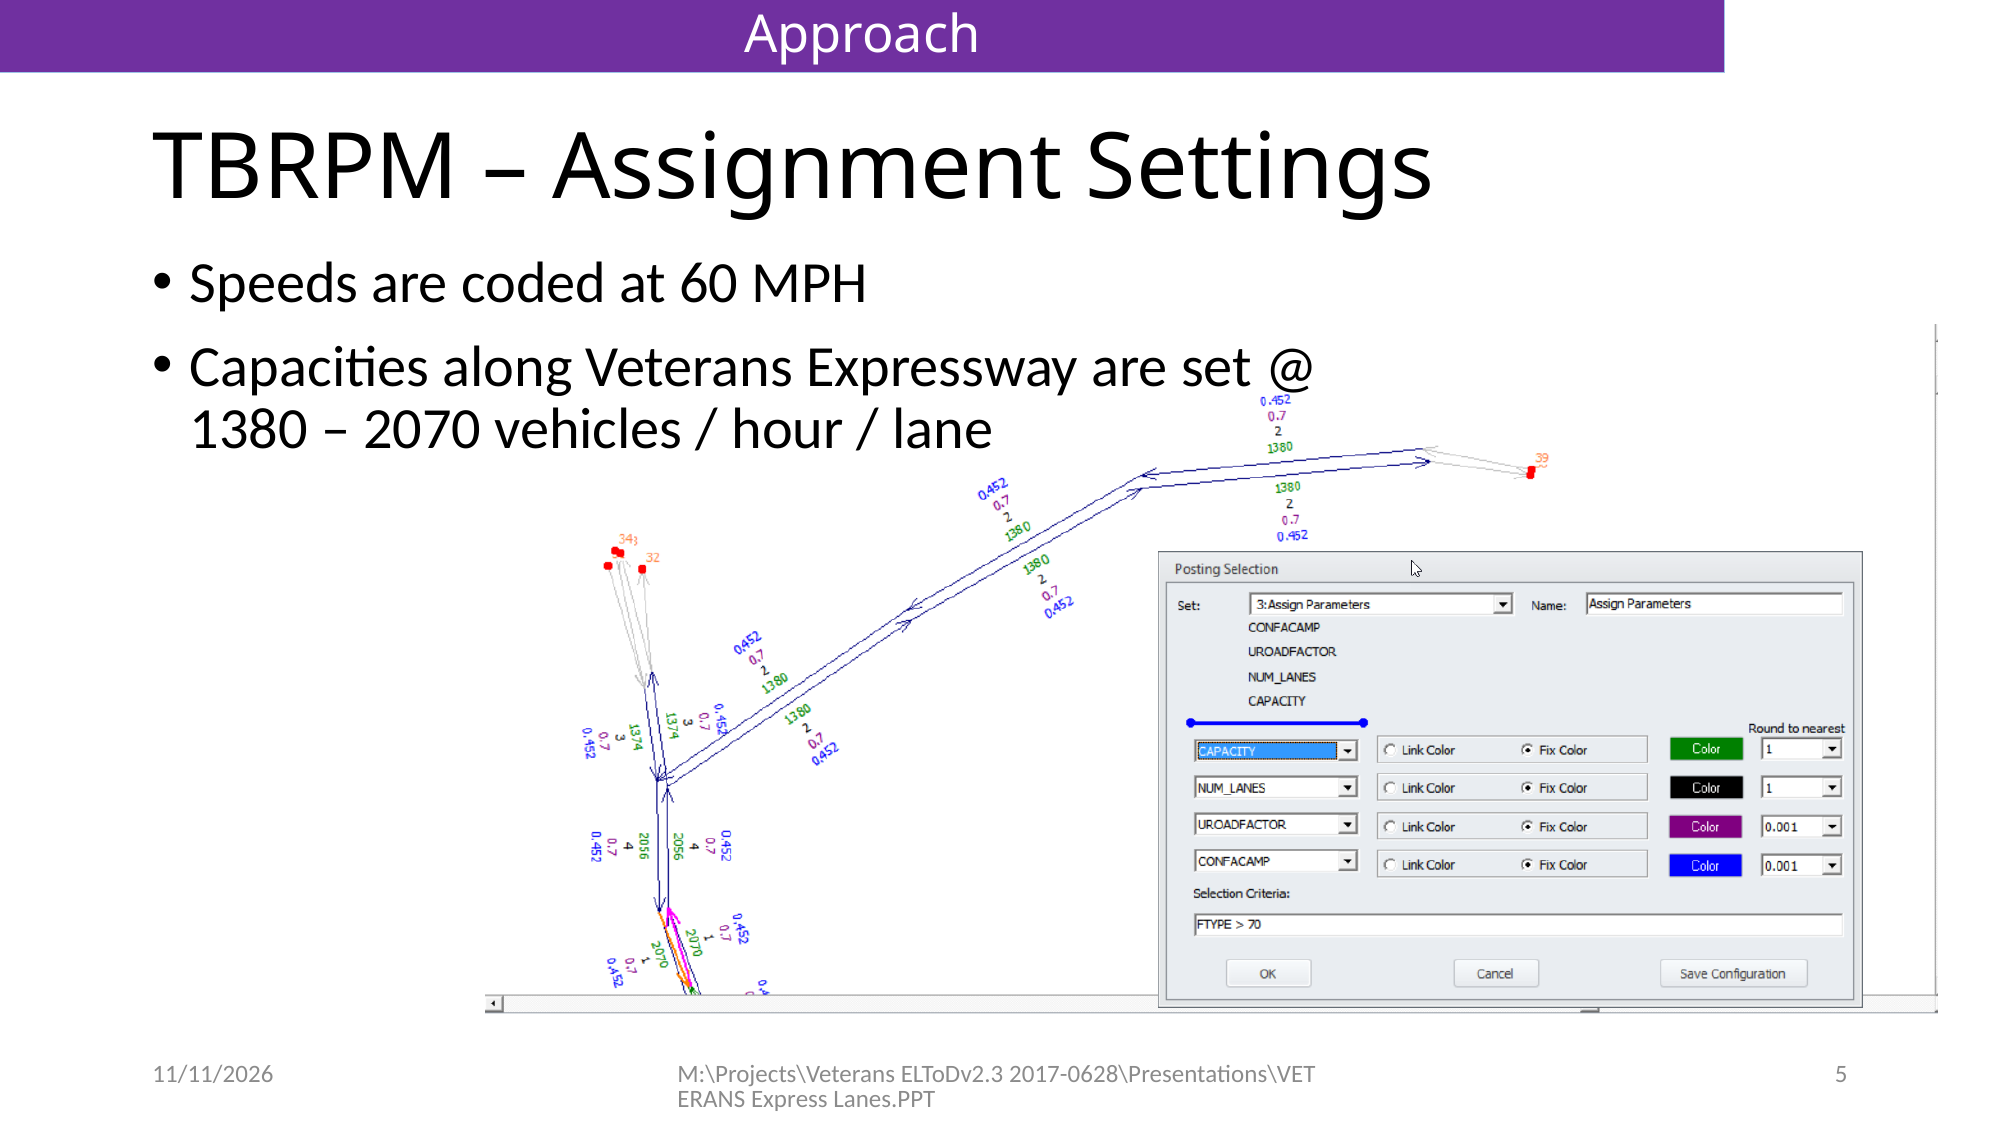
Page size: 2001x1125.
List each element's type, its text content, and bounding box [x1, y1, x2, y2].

slide_number 5 [1412, 1042, 1863, 1103]
list Speeds are coded at 60 MPH Capacities along Veterans Expressway are set @ 1380 – 2070 vehicles / hour / lane [137, 244, 1367, 633]
title TBRPM – Assignment Settings [137, 59, 1863, 278]
footer M:\Projects\Veterans ELToDv2.3 2017-0628\Presentations\VETERANS Express Lanes.PPT [662, 1042, 1338, 1103]
picture [485, 324, 1938, 1014]
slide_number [137, 1042, 588, 1103]
text_box Approach [0, 0, 1725, 73]
